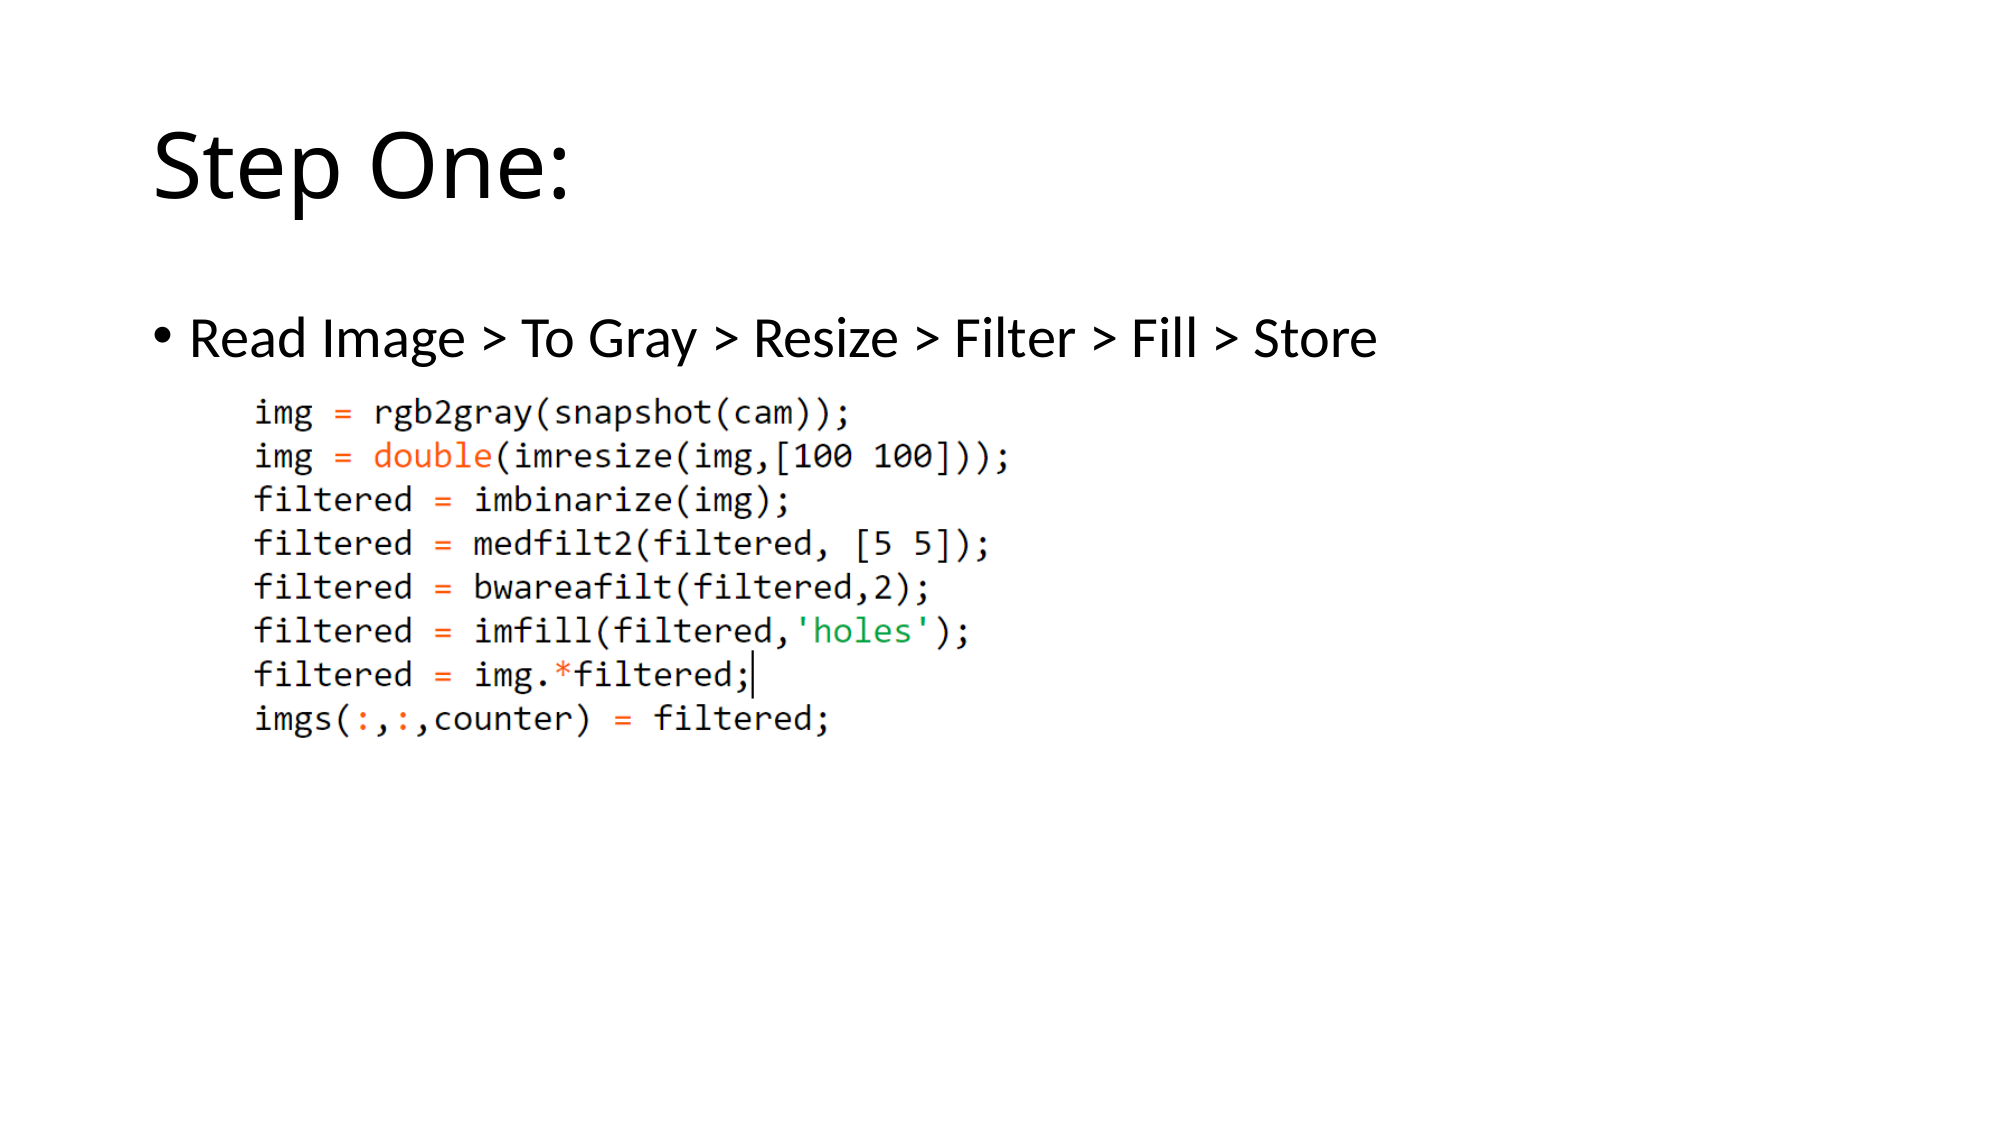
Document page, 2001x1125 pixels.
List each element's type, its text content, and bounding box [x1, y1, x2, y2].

picture [246, 390, 1019, 748]
title Step One: [137, 59, 1863, 278]
list Read Image > To Gray > Resize > Filter > Fill > Store [137, 299, 1863, 1014]
